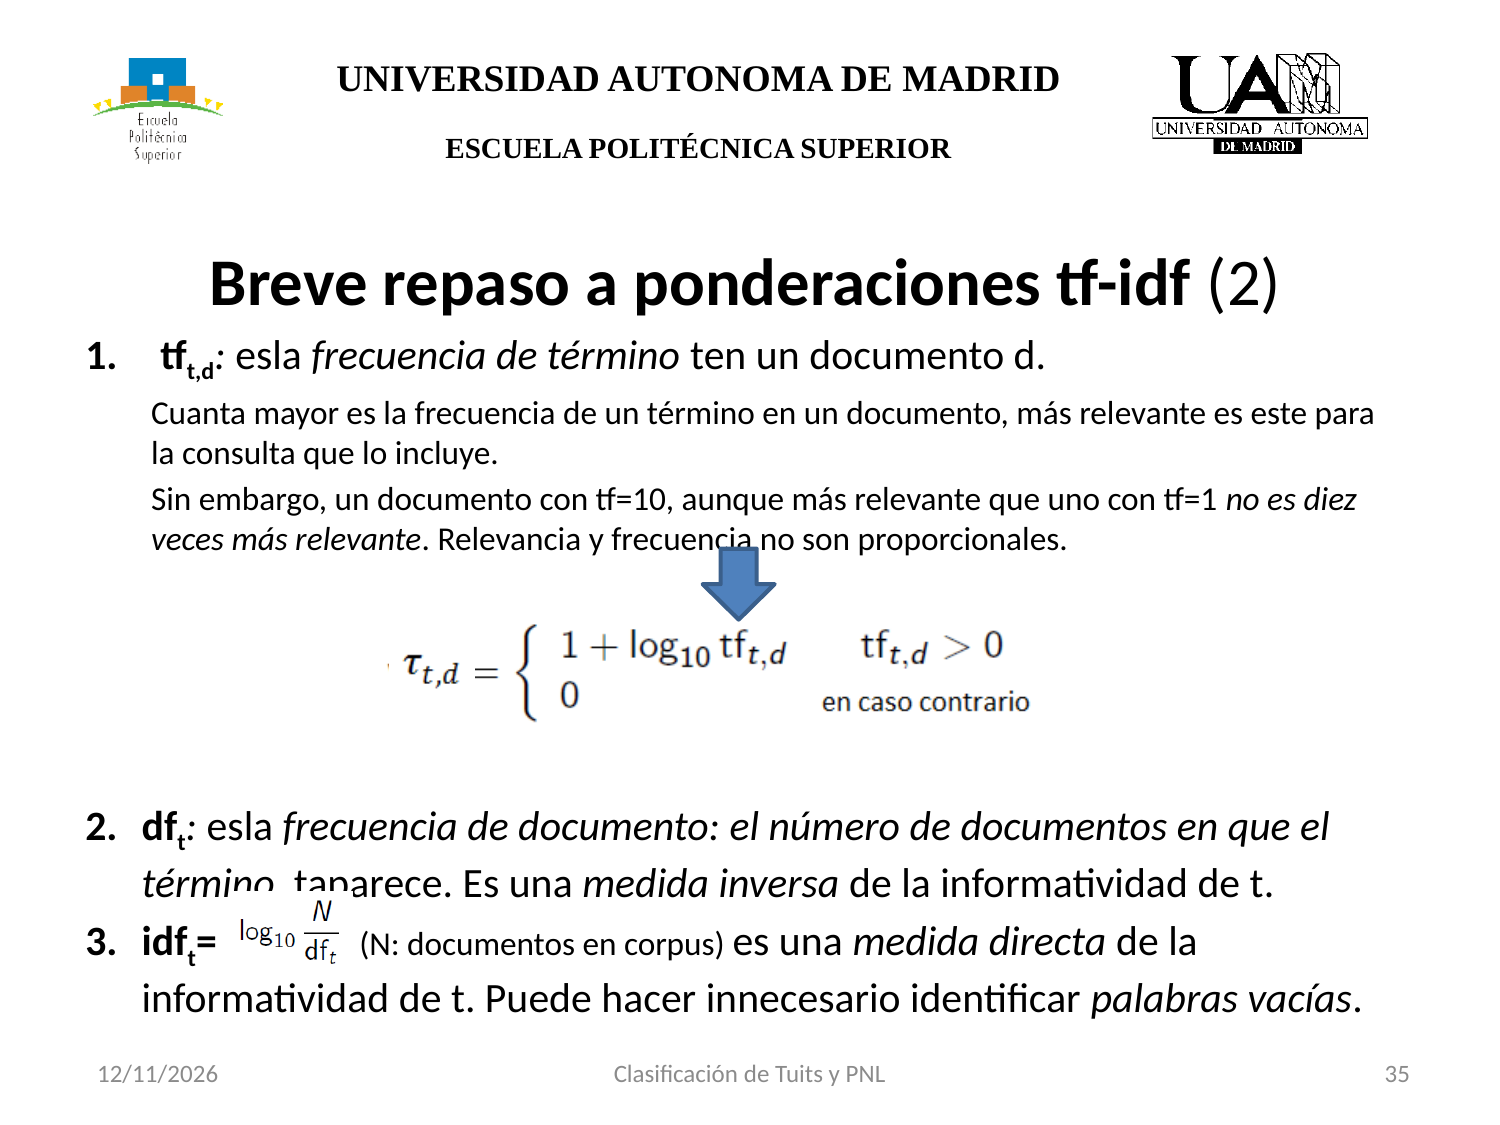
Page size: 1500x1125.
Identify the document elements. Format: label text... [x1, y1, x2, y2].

picture [1148, 46, 1372, 164]
picture [93, 58, 223, 164]
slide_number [82, 1042, 432, 1103]
footer Clasificación de Tuits y PNL [512, 1042, 988, 1103]
text_box [718, 546, 759, 582]
slide_number 35 [1074, 1042, 1425, 1103]
picture [371, 583, 1032, 760]
picture [229, 891, 353, 975]
picture [153, 75, 163, 84]
